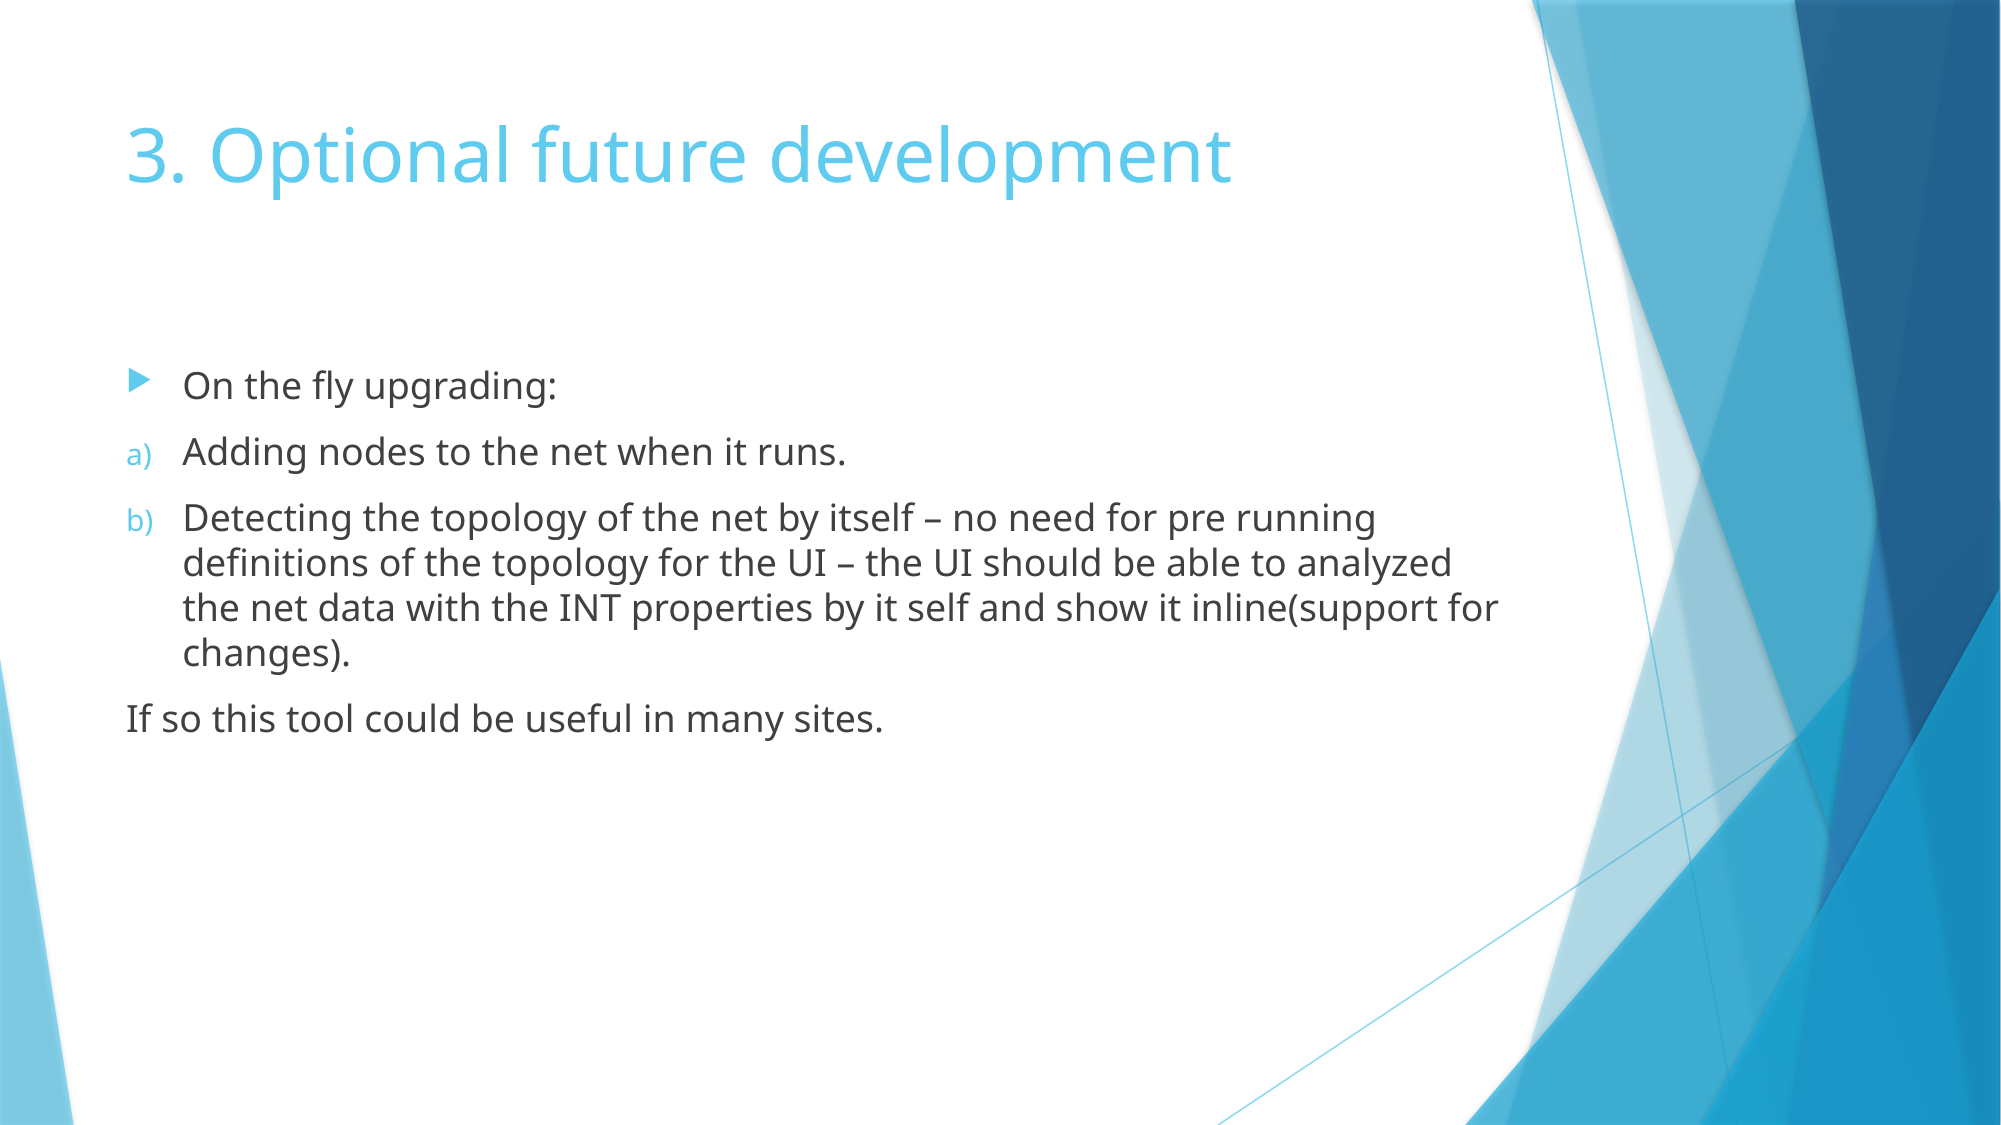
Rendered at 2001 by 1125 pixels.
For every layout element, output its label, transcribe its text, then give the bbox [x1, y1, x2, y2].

list On the fly upgrading: Adding nodes to the net when it runs. Detecting the topology of the net by itself – no need for pre running definitions of the topology for the UI – the UI should be able to analyzed the net data with the INT properties by it self and show it inline(support for changes). If so this tool could be useful in many sites. [111, 354, 1522, 992]
title 3. Optional future development [111, 99, 1522, 317]
